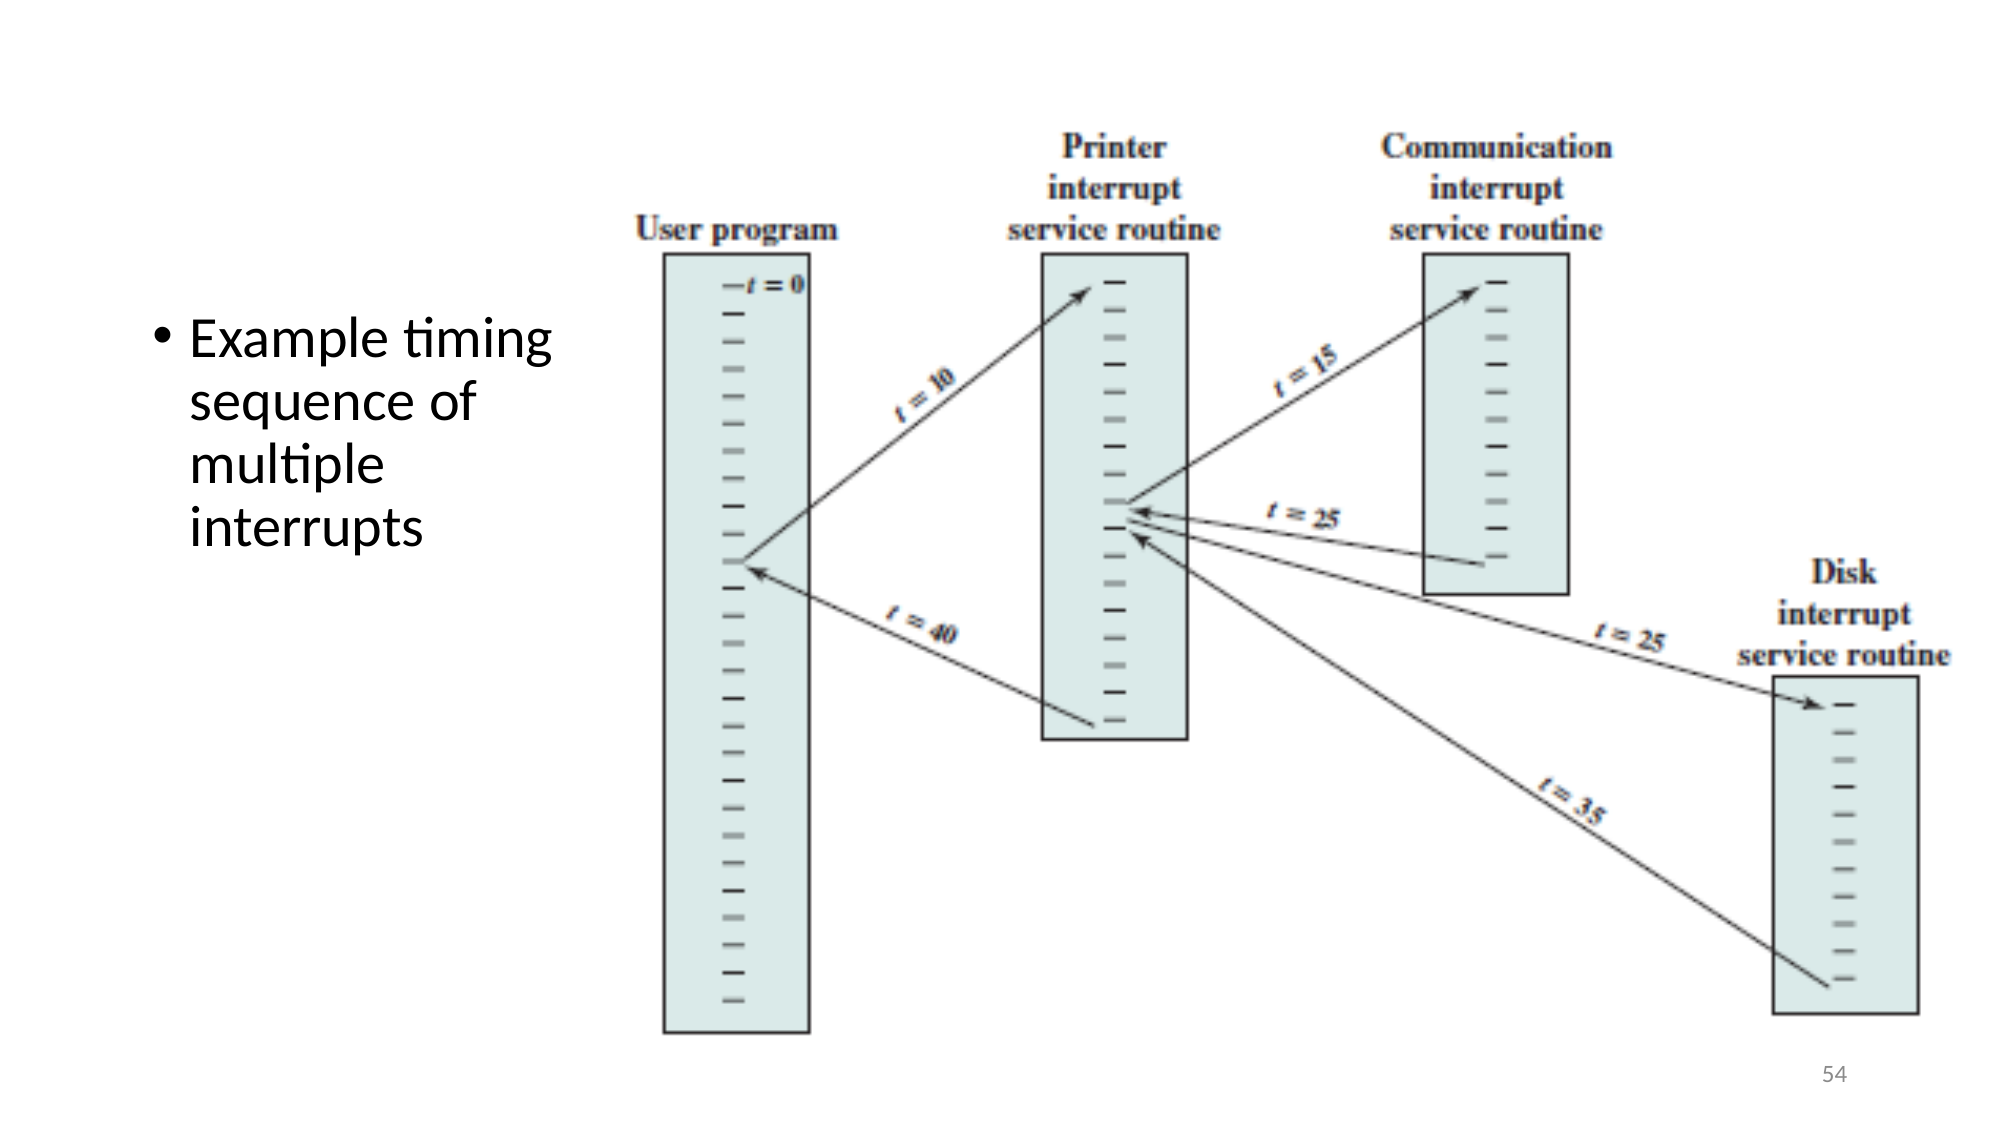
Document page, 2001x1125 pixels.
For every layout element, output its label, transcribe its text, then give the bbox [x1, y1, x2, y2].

picture [607, 118, 1965, 1048]
slide_number 54 [1412, 1048, 1863, 1103]
list Example timing sequence of multiple interrupts [137, 299, 607, 1048]
